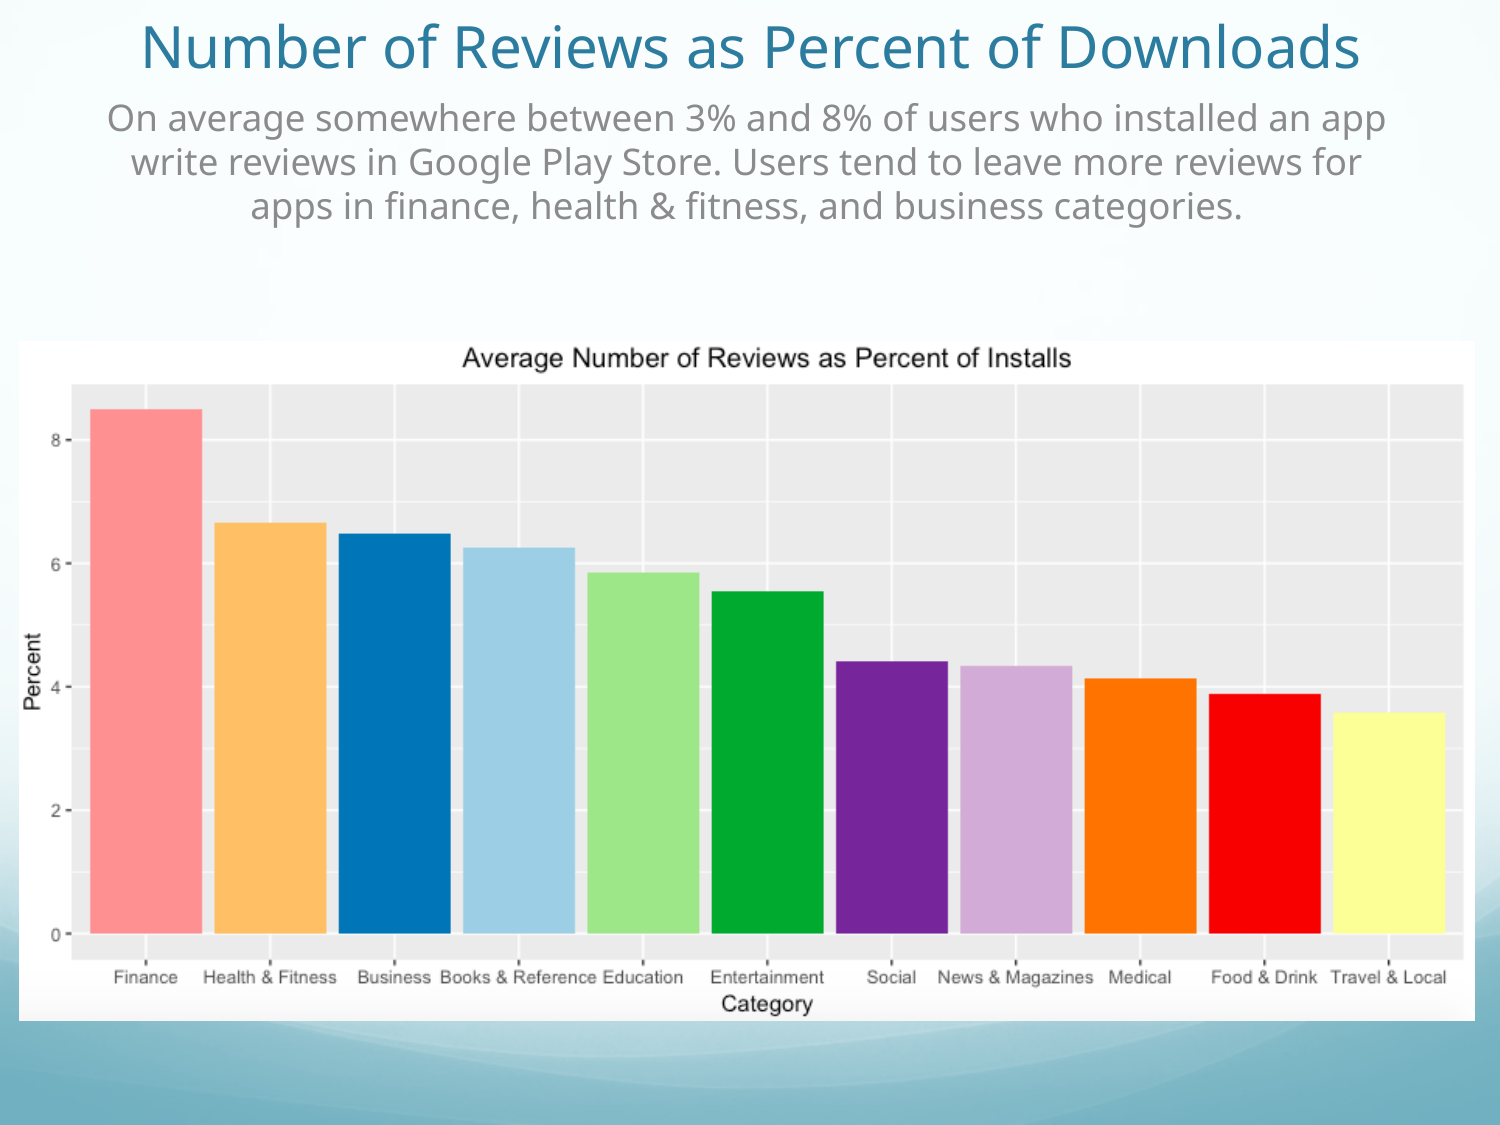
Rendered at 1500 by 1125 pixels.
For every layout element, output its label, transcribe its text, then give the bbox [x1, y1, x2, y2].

list On average somewhere between 3% and 8% of users who installed an app write reviews in Google Play Store. Users tend to leave more reviews for apps in finance, health & fitness, and business categories. [86, 87, 1408, 236]
picture [18, 341, 1476, 1022]
title Number of Reviews as Percent of Downloads [90, 0, 1412, 88]
